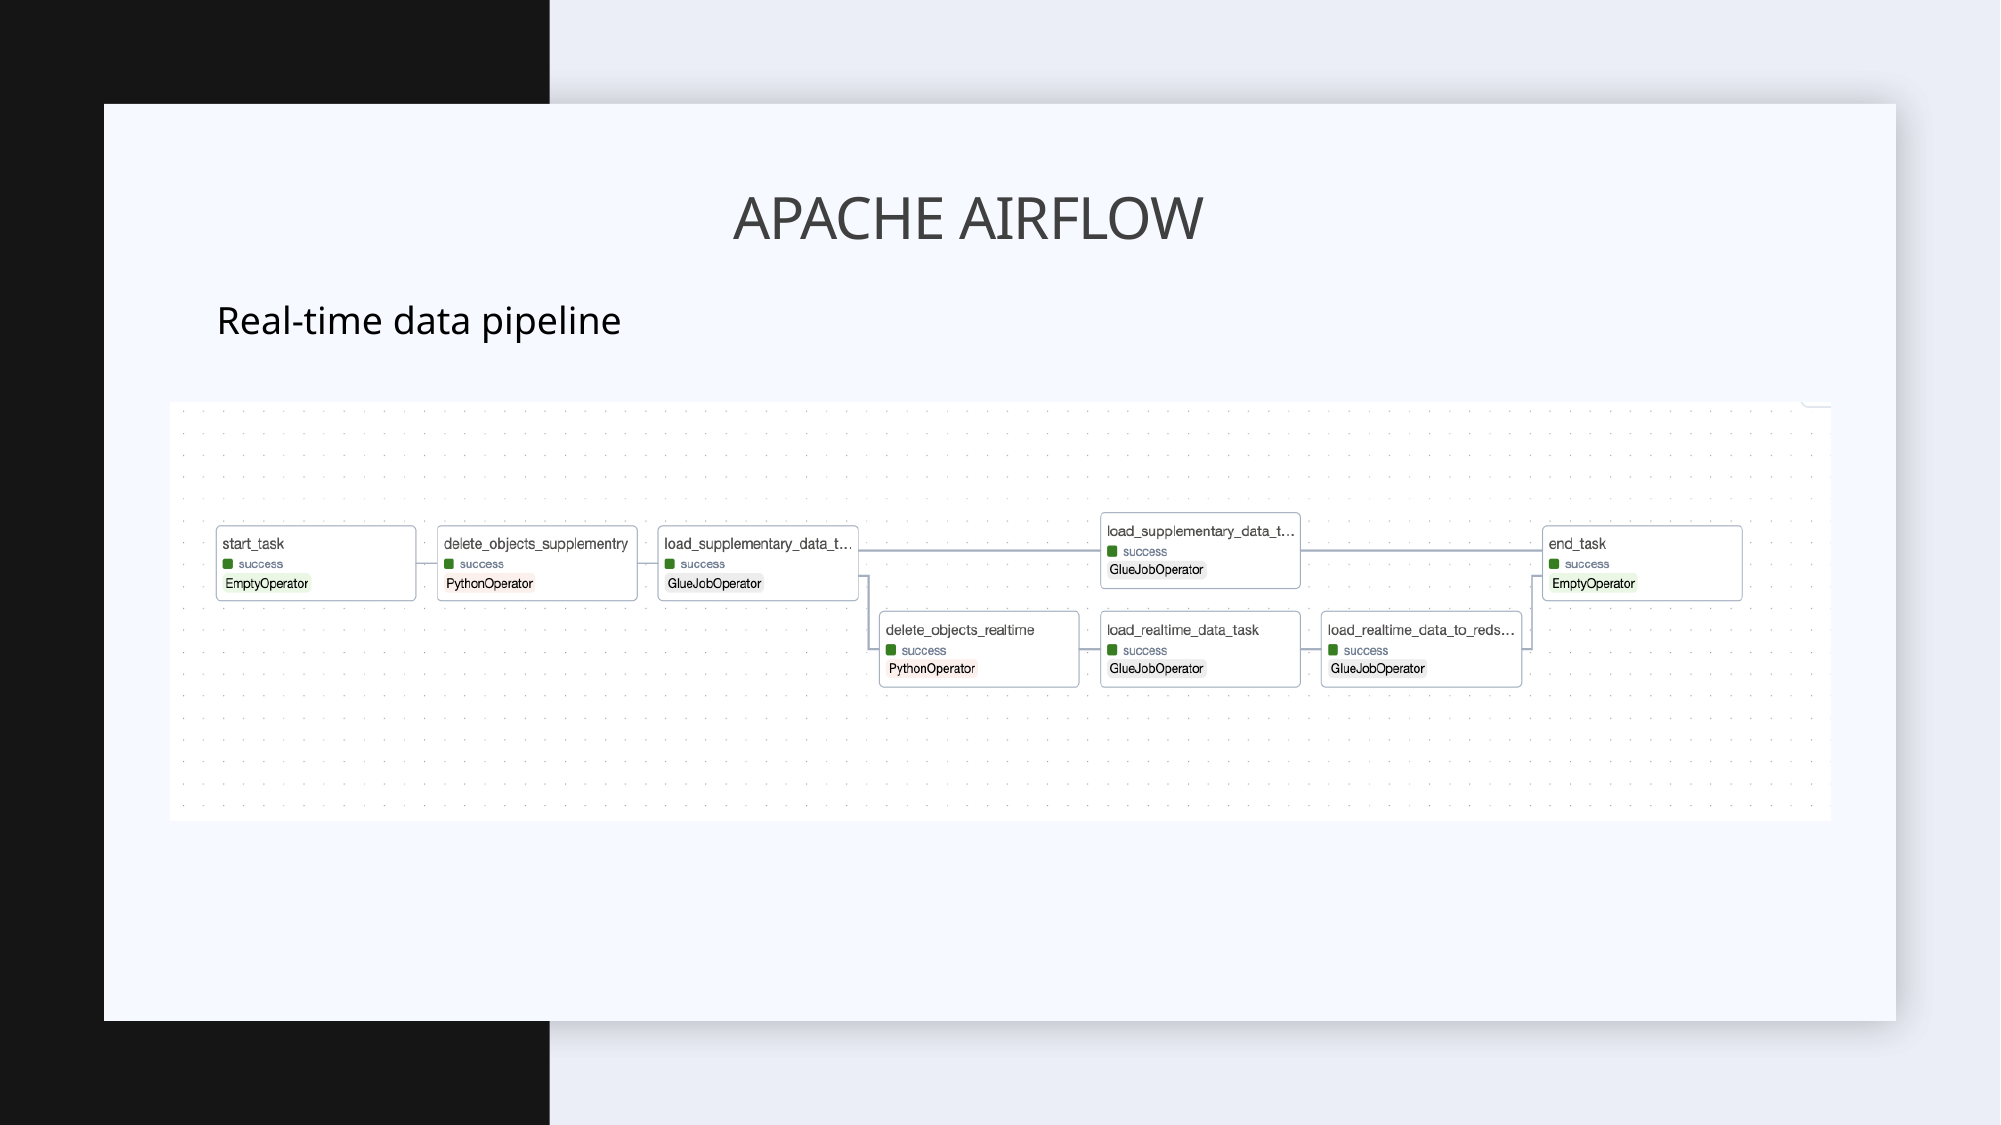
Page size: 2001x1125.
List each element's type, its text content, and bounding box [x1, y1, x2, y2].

text_box Real-time data pipeline [201, 289, 900, 350]
title Apache Airflow [180, 154, 1758, 288]
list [169, 401, 1831, 822]
